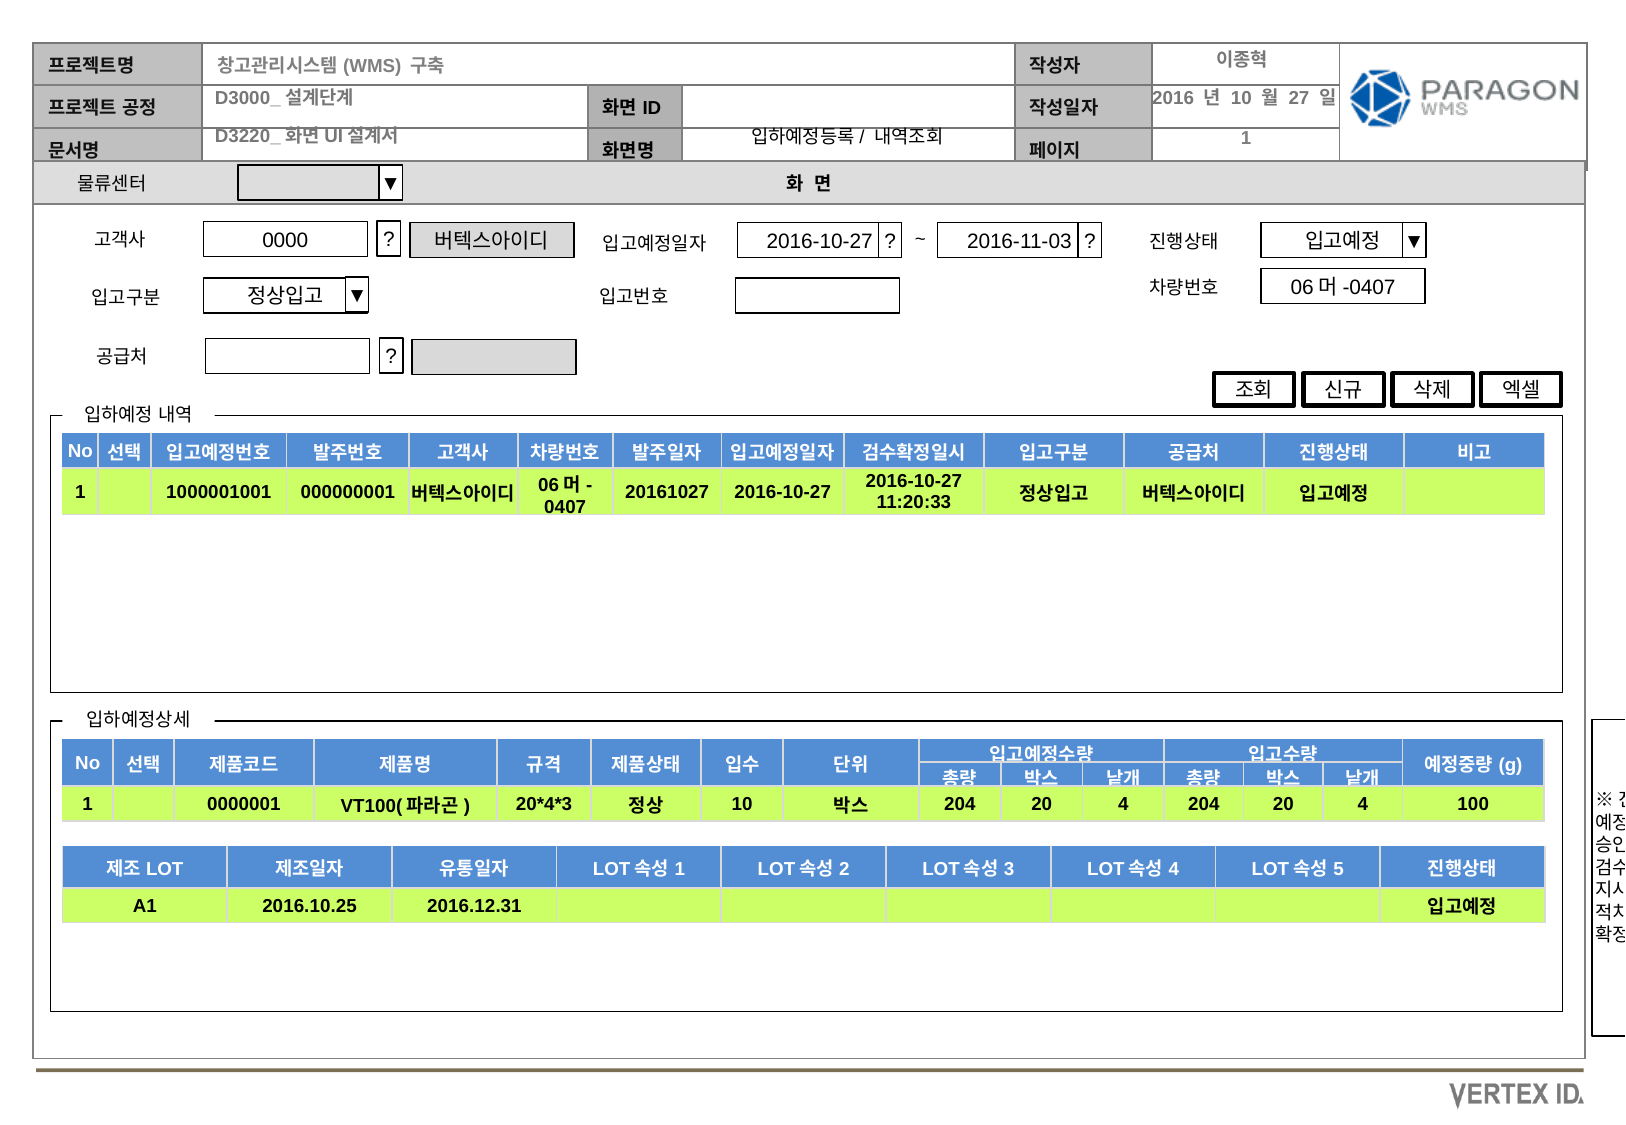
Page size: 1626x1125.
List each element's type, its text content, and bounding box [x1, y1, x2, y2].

text_box 0000 [203, 221, 368, 257]
table_header 유통일자 [393, 846, 556, 887]
table_cell 20 [1002, 787, 1082, 820]
table_cell A1 [63, 889, 226, 922]
table_cell [557, 889, 720, 922]
table_cell 2016.12.31 [393, 889, 556, 922]
text_box 신규 [1303, 373, 1384, 406]
text_box ▼ [1402, 222, 1426, 258]
text_box 버텍스아이디 [409, 222, 574, 258]
text_box 입고예정일자 [583, 224, 726, 262]
table_header 제품명 [315, 739, 496, 785]
table_cell [722, 889, 885, 922]
table_cell 204 [1165, 787, 1243, 820]
table_header 예정중량(g) [1403, 739, 1543, 785]
table_header LOT속성2 [722, 846, 885, 887]
table_header 진행상태 [1381, 846, 1544, 887]
table_cell 20*4*3 [498, 787, 590, 820]
text_box 이종혁 [1123, 39, 1361, 78]
text_box 06머-0407 [1261, 268, 1426, 304]
table_header 제조LOT [63, 846, 226, 887]
text_box 엑셀 [1480, 373, 1562, 406]
text_box 입하예정 내역 [62, 395, 215, 433]
text_box 정상입고 [203, 277, 368, 313]
table_cell [1052, 889, 1215, 922]
text_box 진행상태 [1112, 222, 1256, 260]
text_box 조회 [1213, 373, 1295, 406]
table_cell 입고예정 [1381, 889, 1544, 922]
text_box 입하예정상세 [62, 700, 215, 739]
table_header 규격 [498, 739, 590, 785]
text_box 고객사 [48, 219, 192, 258]
table_cell 박스 [1002, 763, 1082, 785]
text_box [205, 338, 370, 374]
text_box 입고번호 [562, 277, 706, 315]
table_cell 10 [702, 787, 782, 820]
table_header 단위 [784, 739, 918, 785]
table_cell [114, 787, 173, 820]
text_box [412, 339, 577, 375]
table_cell 총량 [920, 763, 1000, 785]
text_box ~ [899, 219, 936, 257]
text_box ▼ [345, 276, 369, 312]
table_header 제조일자 [228, 846, 391, 887]
table_cell 100 [1403, 787, 1543, 820]
table_header 선택 [114, 739, 173, 785]
table_cell 4 [1083, 787, 1163, 820]
table_cell 박스 [784, 787, 918, 820]
table_header LOT속성5 [1216, 846, 1379, 887]
table_cell 4 [1324, 787, 1402, 820]
table_cell VT100(파라곤) [315, 787, 496, 820]
table_cell 2016.10.25 [228, 889, 391, 922]
text_box 공급처 [51, 336, 194, 375]
table_header No [62, 739, 112, 785]
table_cell 총량 [1165, 763, 1243, 785]
text_box ? [878, 222, 902, 258]
text_box ※진행상태 예정 승인 검수 지시 적치 확정 [1592, 719, 1625, 1037]
table_cell 낱개 [1083, 763, 1163, 785]
picture [1345, 68, 1586, 130]
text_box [62, 163, 403, 202]
table_cell [1216, 889, 1379, 922]
text_box 차량번호 [1112, 268, 1256, 306]
table_header 입수 [702, 739, 782, 785]
table_cell 박스 [1244, 763, 1322, 785]
table_header 입고수량 [1165, 739, 1402, 761]
text_box 입고구분 [54, 278, 198, 316]
table_cell 1 [62, 787, 112, 820]
table_cell 204 [920, 787, 1000, 820]
table_cell 정상 [592, 787, 700, 820]
table_cell 낱개 [1324, 763, 1402, 785]
text_box [735, 277, 900, 313]
text_box 입하예정등록/ 내역조회 [683, 117, 1011, 155]
text_box 삭제 [1392, 373, 1473, 406]
text_box 2016 년 10 월 27 일 [1126, 78, 1363, 116]
text_box [50, 415, 1563, 693]
table_header 제품코드 [175, 739, 313, 785]
text_box 2016-10-27 [737, 222, 878, 258]
table_header LOT속성4 [1052, 846, 1215, 887]
table_header 입고예정수량 [920, 739, 1163, 761]
text_box 2016-11-03 [937, 222, 1078, 258]
table_header LOT속성1 [557, 846, 720, 887]
table_cell 20 [1244, 787, 1322, 820]
text_box 입고예정 [1261, 222, 1402, 258]
table_cell [887, 889, 1050, 922]
table_cell 0000001 [175, 787, 313, 820]
text_box ? [1078, 222, 1102, 258]
text_box [50, 721, 1563, 1012]
table_header 제품상태 [592, 739, 700, 785]
text_box ? [379, 338, 403, 374]
text_box ? [377, 220, 401, 257]
table_header LOT속성3 [887, 846, 1050, 887]
